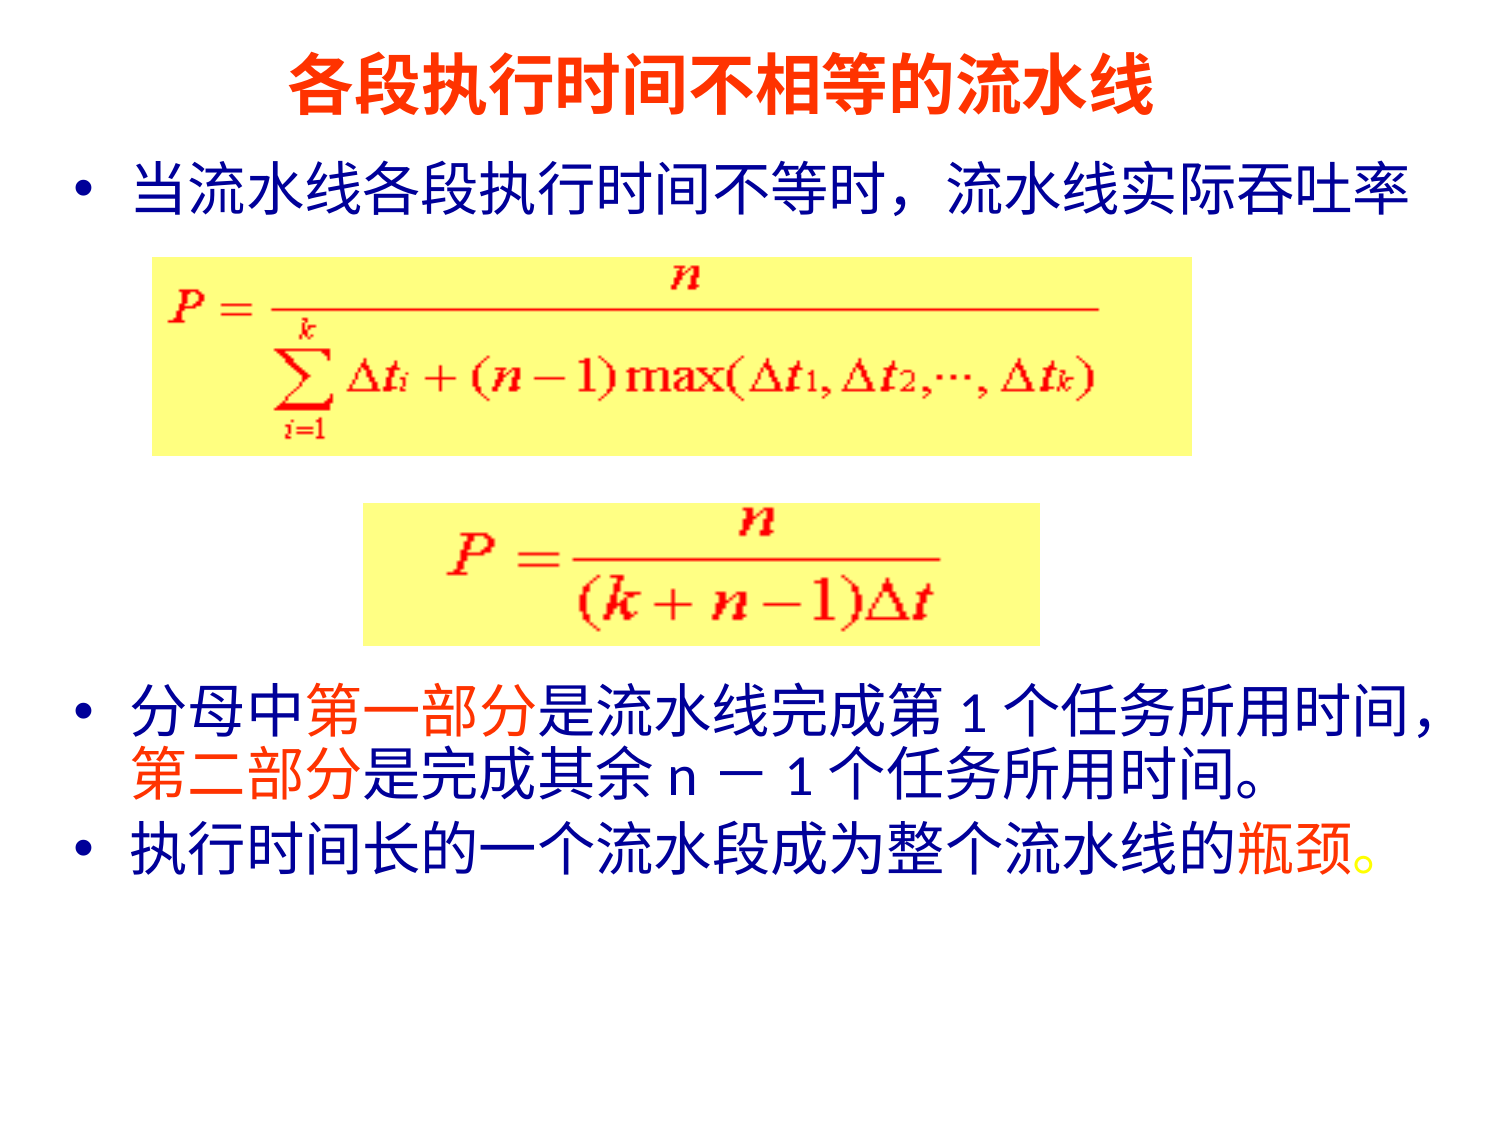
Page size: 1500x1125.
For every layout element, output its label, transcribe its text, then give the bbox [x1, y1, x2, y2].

picture [362, 503, 1040, 646]
picture [152, 257, 1193, 456]
text_box 当流水线各段执行时间不等时，流水线实际吞吐率 分母中第一部分是流水线完成第1个任务所用时间，第二部分是完成其余n－1个任务所用时间。 执行时间长的一个流水段成为整个流水线的瓶颈。 [58, 152, 1442, 972]
text_box 各段执行时间不相等的流水线 [46, 35, 1397, 222]
